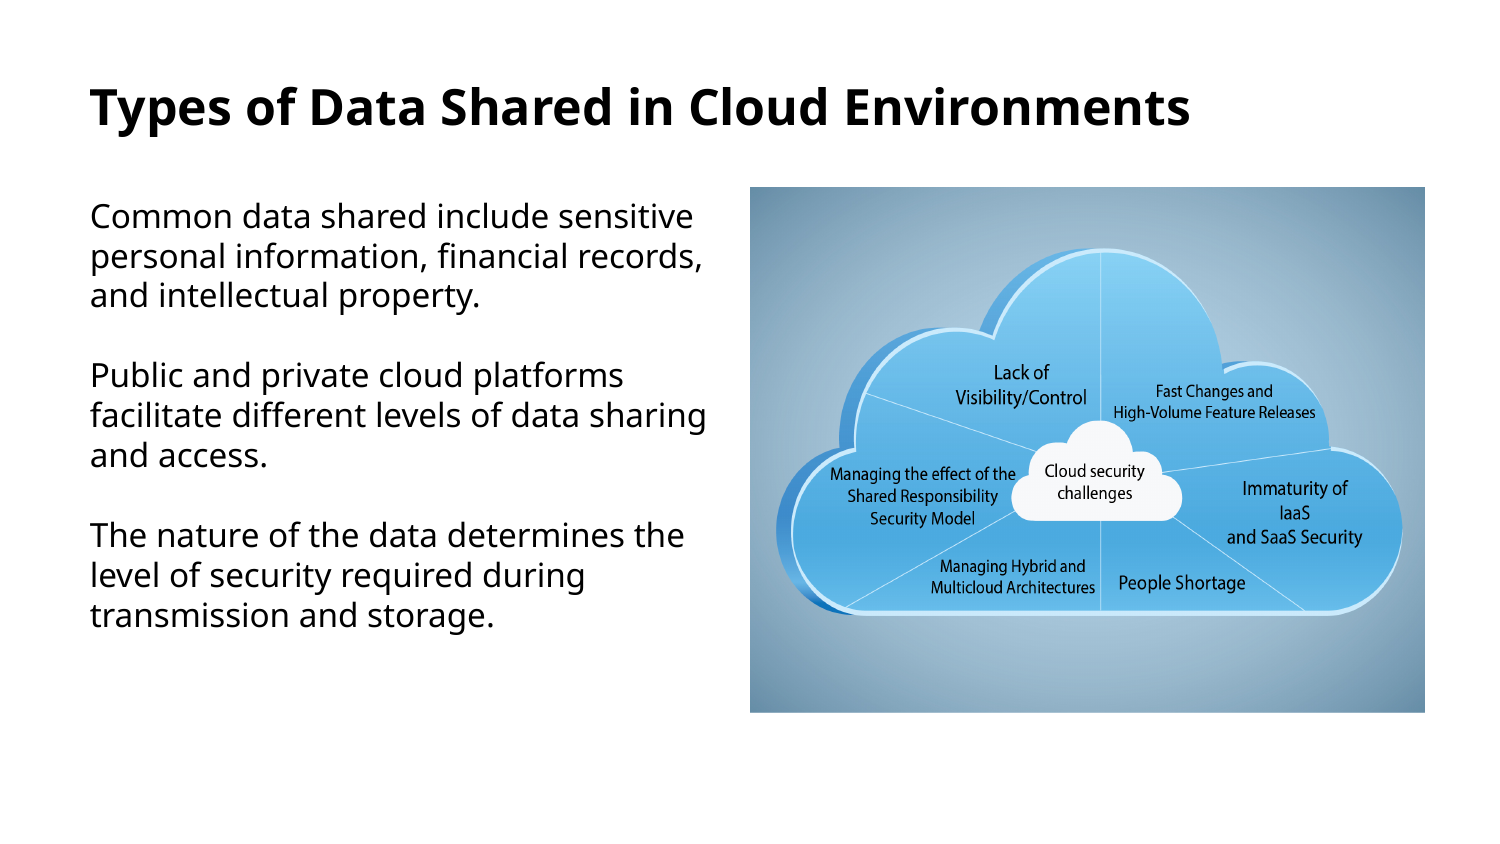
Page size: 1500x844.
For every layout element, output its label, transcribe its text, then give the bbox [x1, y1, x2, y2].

text_box Common data shared include sensitive personal information, financial records, and intellectual property. Public and private cloud platforms facilitate different levels of data sharing and access. The nature of the data determines the level of security required during transmission and storage. [74, 187, 749, 713]
picture [749, 187, 1425, 713]
text_box Types of Data Shared in Cloud Environments [74, 37, 1425, 173]
